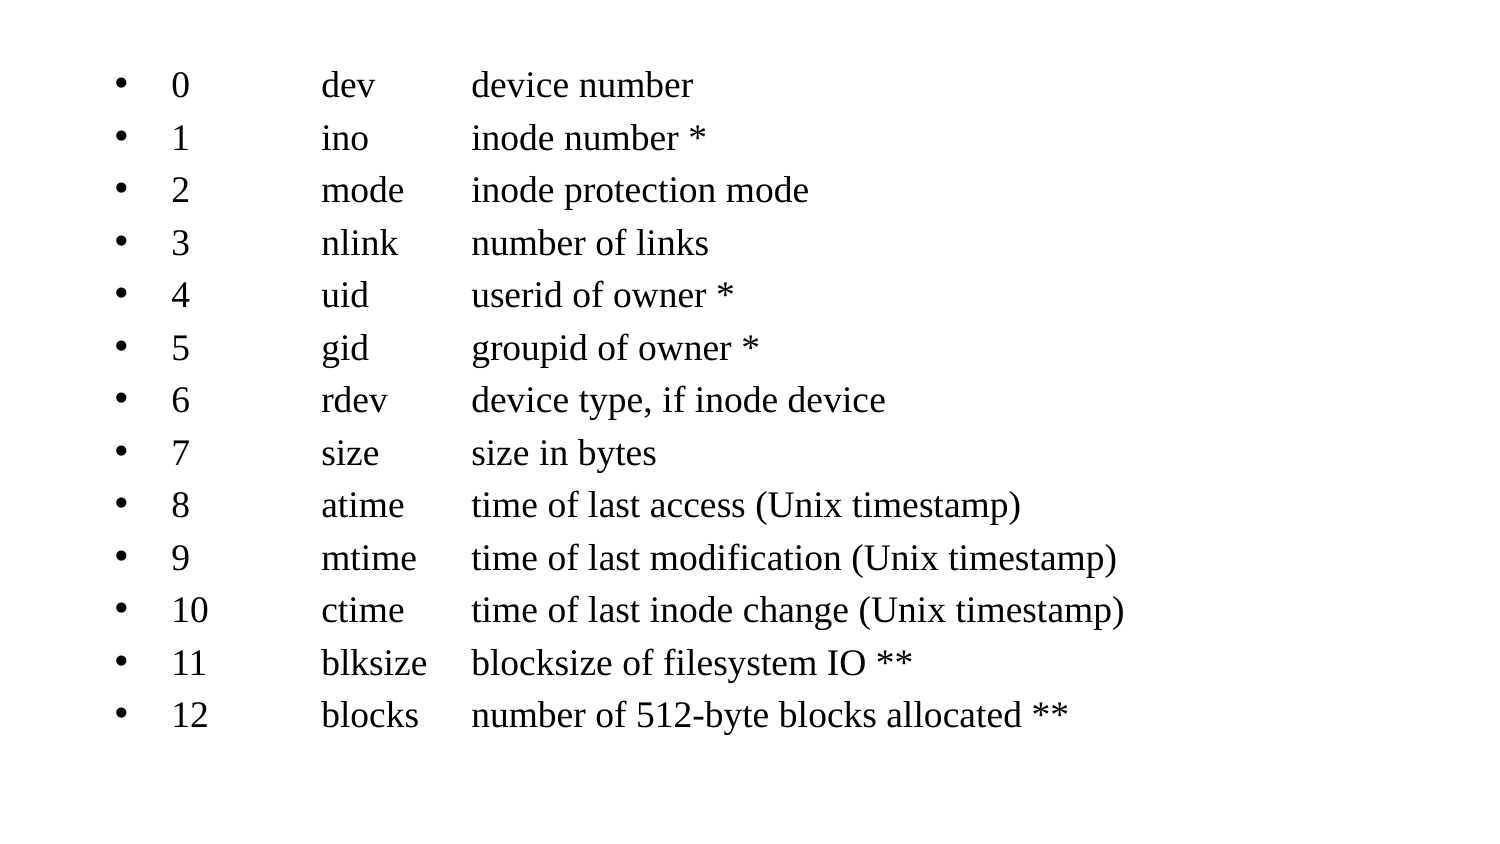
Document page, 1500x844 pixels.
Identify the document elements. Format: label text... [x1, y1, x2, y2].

list 0 dev device number 1 ino inode number * 2 mode inode protection mode 3 nlink number of links 4 uid userid of owner * 5 gid groupid of owner * 6 rdev device type, if inode device 7 size size in bytes 8 atime time of last access (Unix timestamp) 9 mtime time of last modification (Unix timestamp) 10 ctime time of last inode change (Unix timestamp) 11 blksize blocksize of filesystem IO ** 12 blocks number of 512-byte blocks allocated ** [99, 52, 1450, 772]
